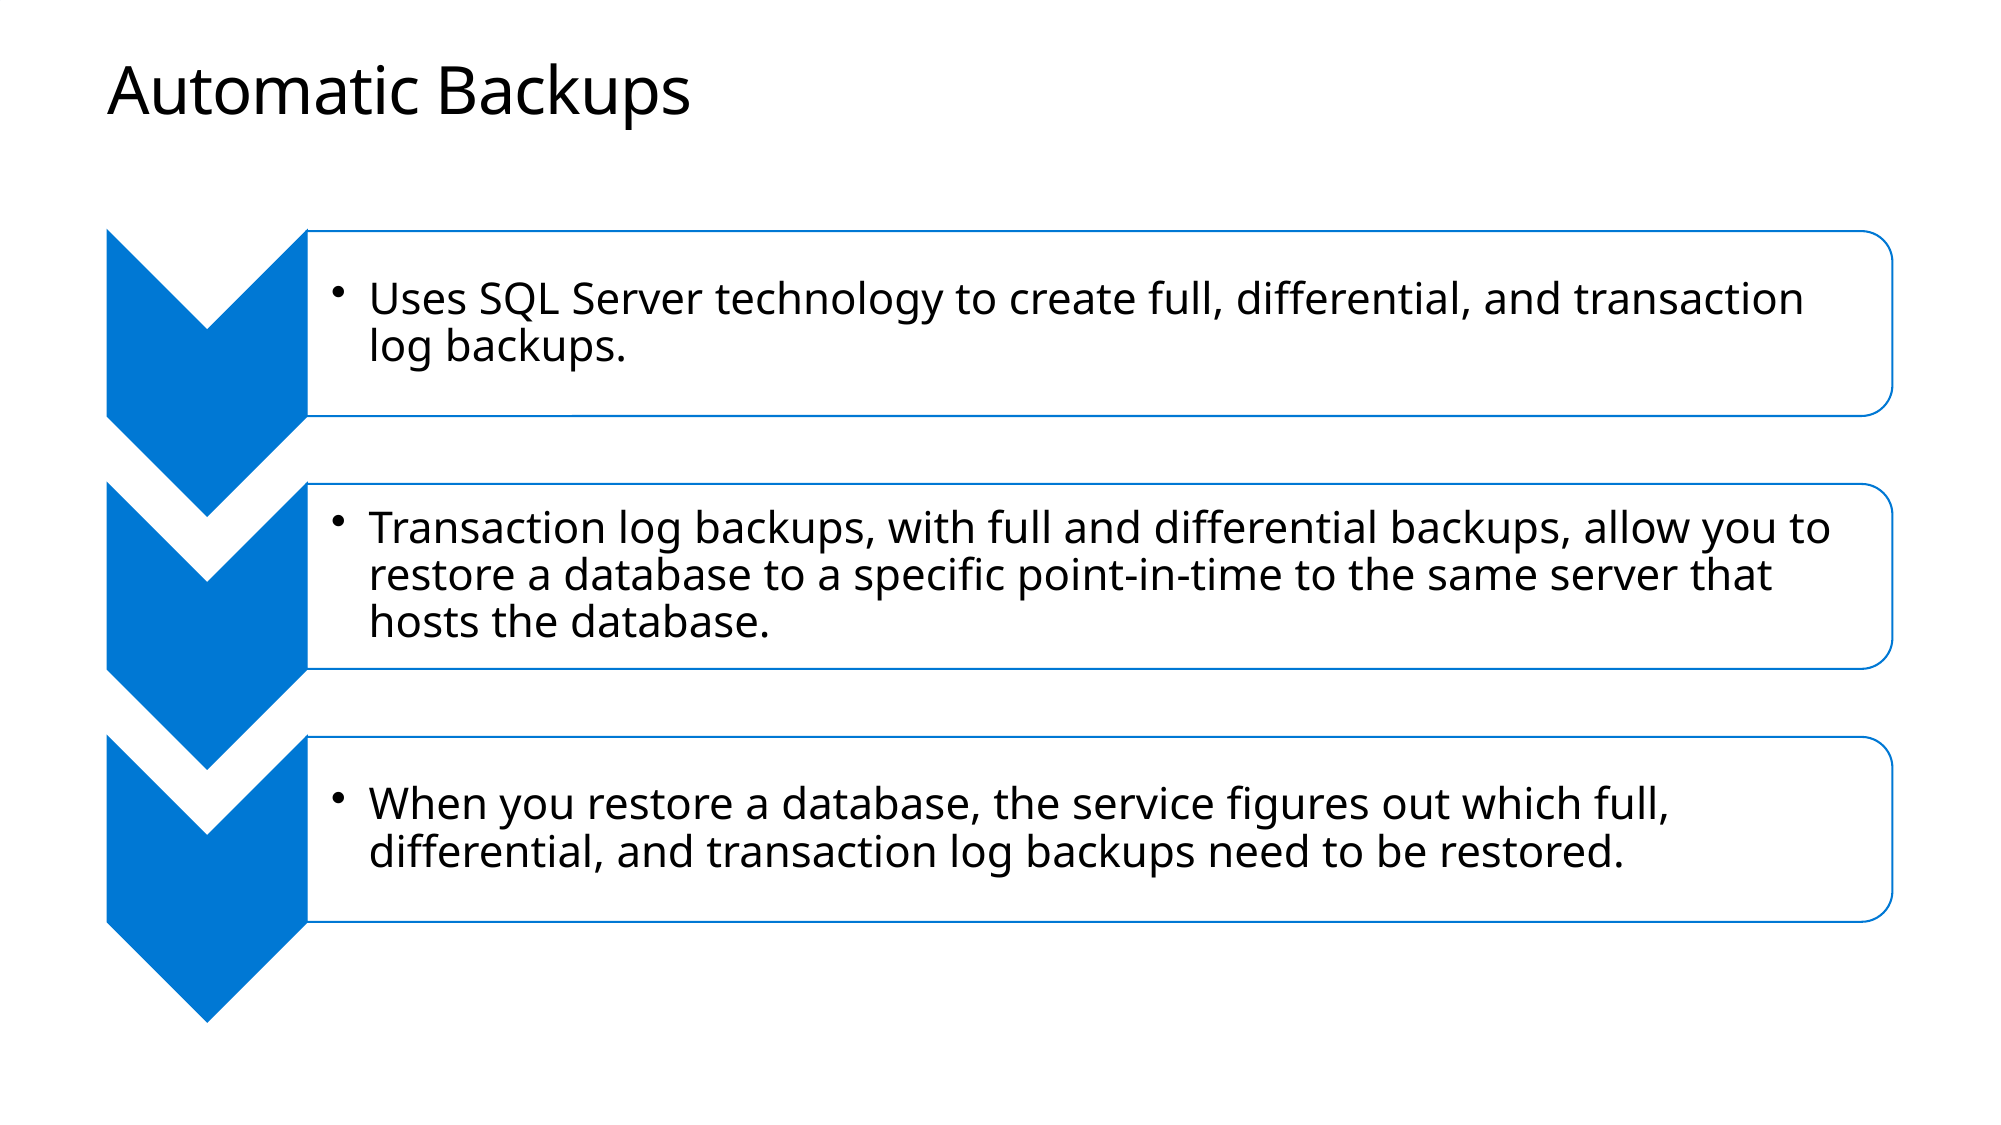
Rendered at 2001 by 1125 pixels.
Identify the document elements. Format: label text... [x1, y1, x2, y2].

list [107, 230, 1893, 1022]
title Automatic Backups [107, 52, 1893, 129]
